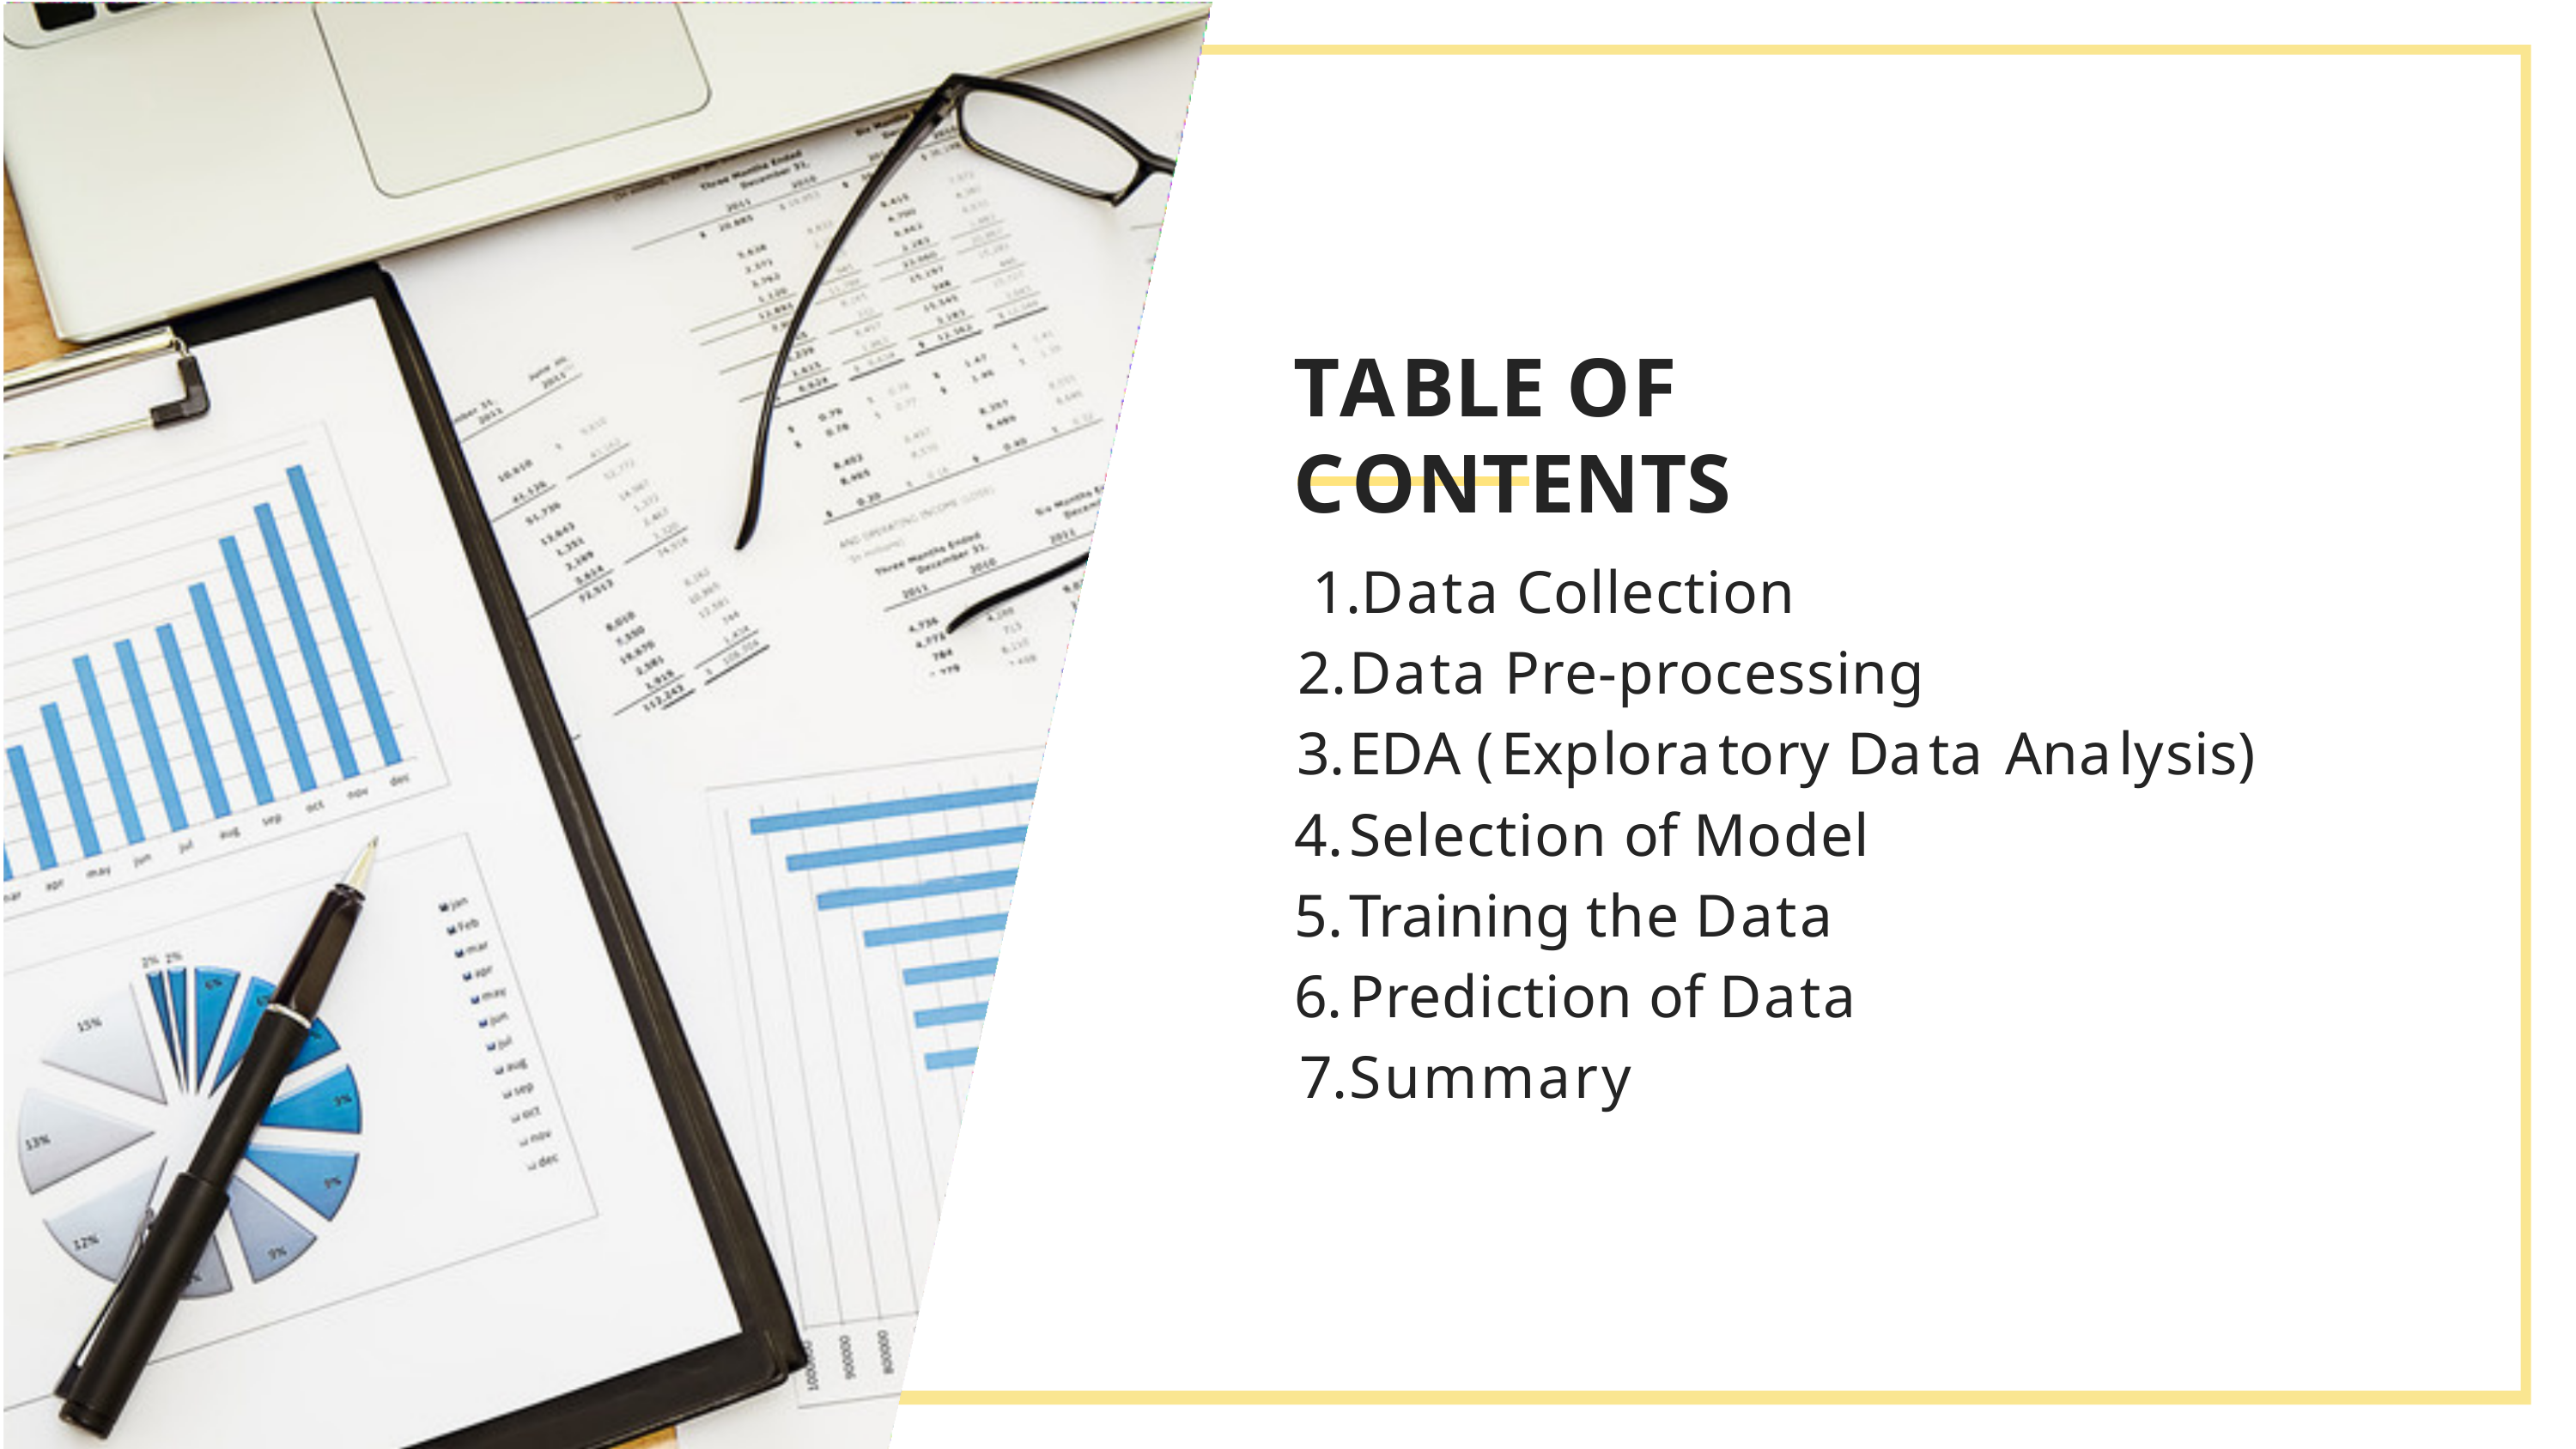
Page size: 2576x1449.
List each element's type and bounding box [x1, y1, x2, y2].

text_box [0, 0, 2532, 1449]
